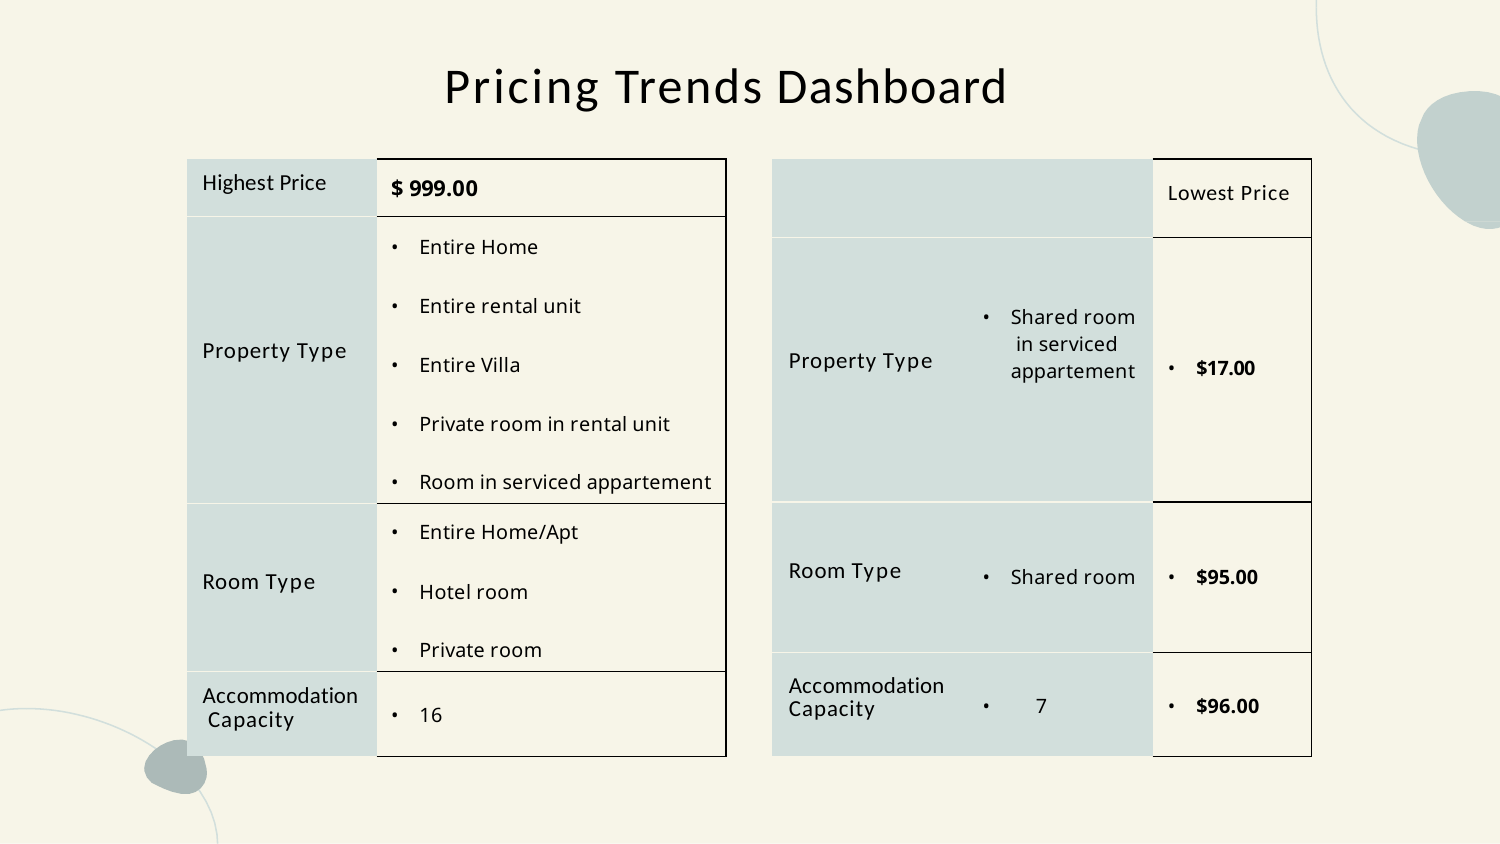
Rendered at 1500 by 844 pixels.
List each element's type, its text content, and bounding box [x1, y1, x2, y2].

table_cell $96.00 [1153, 653, 1311, 756]
table_header Lowest Price [1153, 160, 1311, 237]
table_cell Entire Home Entire rental unit Entire Villa Private room in rental unit Room in serviced appartement [377, 217, 725, 503]
table_cell Accommodation Capacity [187, 672, 377, 756]
table_header [772, 159, 1153, 237]
table_cell 16 [377, 672, 725, 756]
table_cell Room Type [187, 504, 377, 671]
title Pricing Trends Dashboard [442, 50, 1019, 194]
table_cell Property Type [187, 217, 377, 503]
table_header Highest Price [187, 159, 377, 216]
table_cell 7 [966, 653, 1153, 756]
table_cell Property Type [772, 238, 966, 501]
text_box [0, 707, 219, 844]
table_header $ 999.00 [377, 160, 725, 216]
table_cell Shared room [966, 503, 1153, 652]
table_cell Entire Home/Apt Hotel room Private room [377, 504, 725, 671]
table_cell $17.00 [1153, 238, 1311, 501]
table_cell $95.00 [1153, 503, 1311, 652]
table_cell Accommodation Capacity [772, 653, 966, 756]
table_cell Room Type [772, 503, 966, 652]
table_cell Shared room in serviced appartement [966, 238, 1153, 501]
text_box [1315, 0, 1500, 231]
